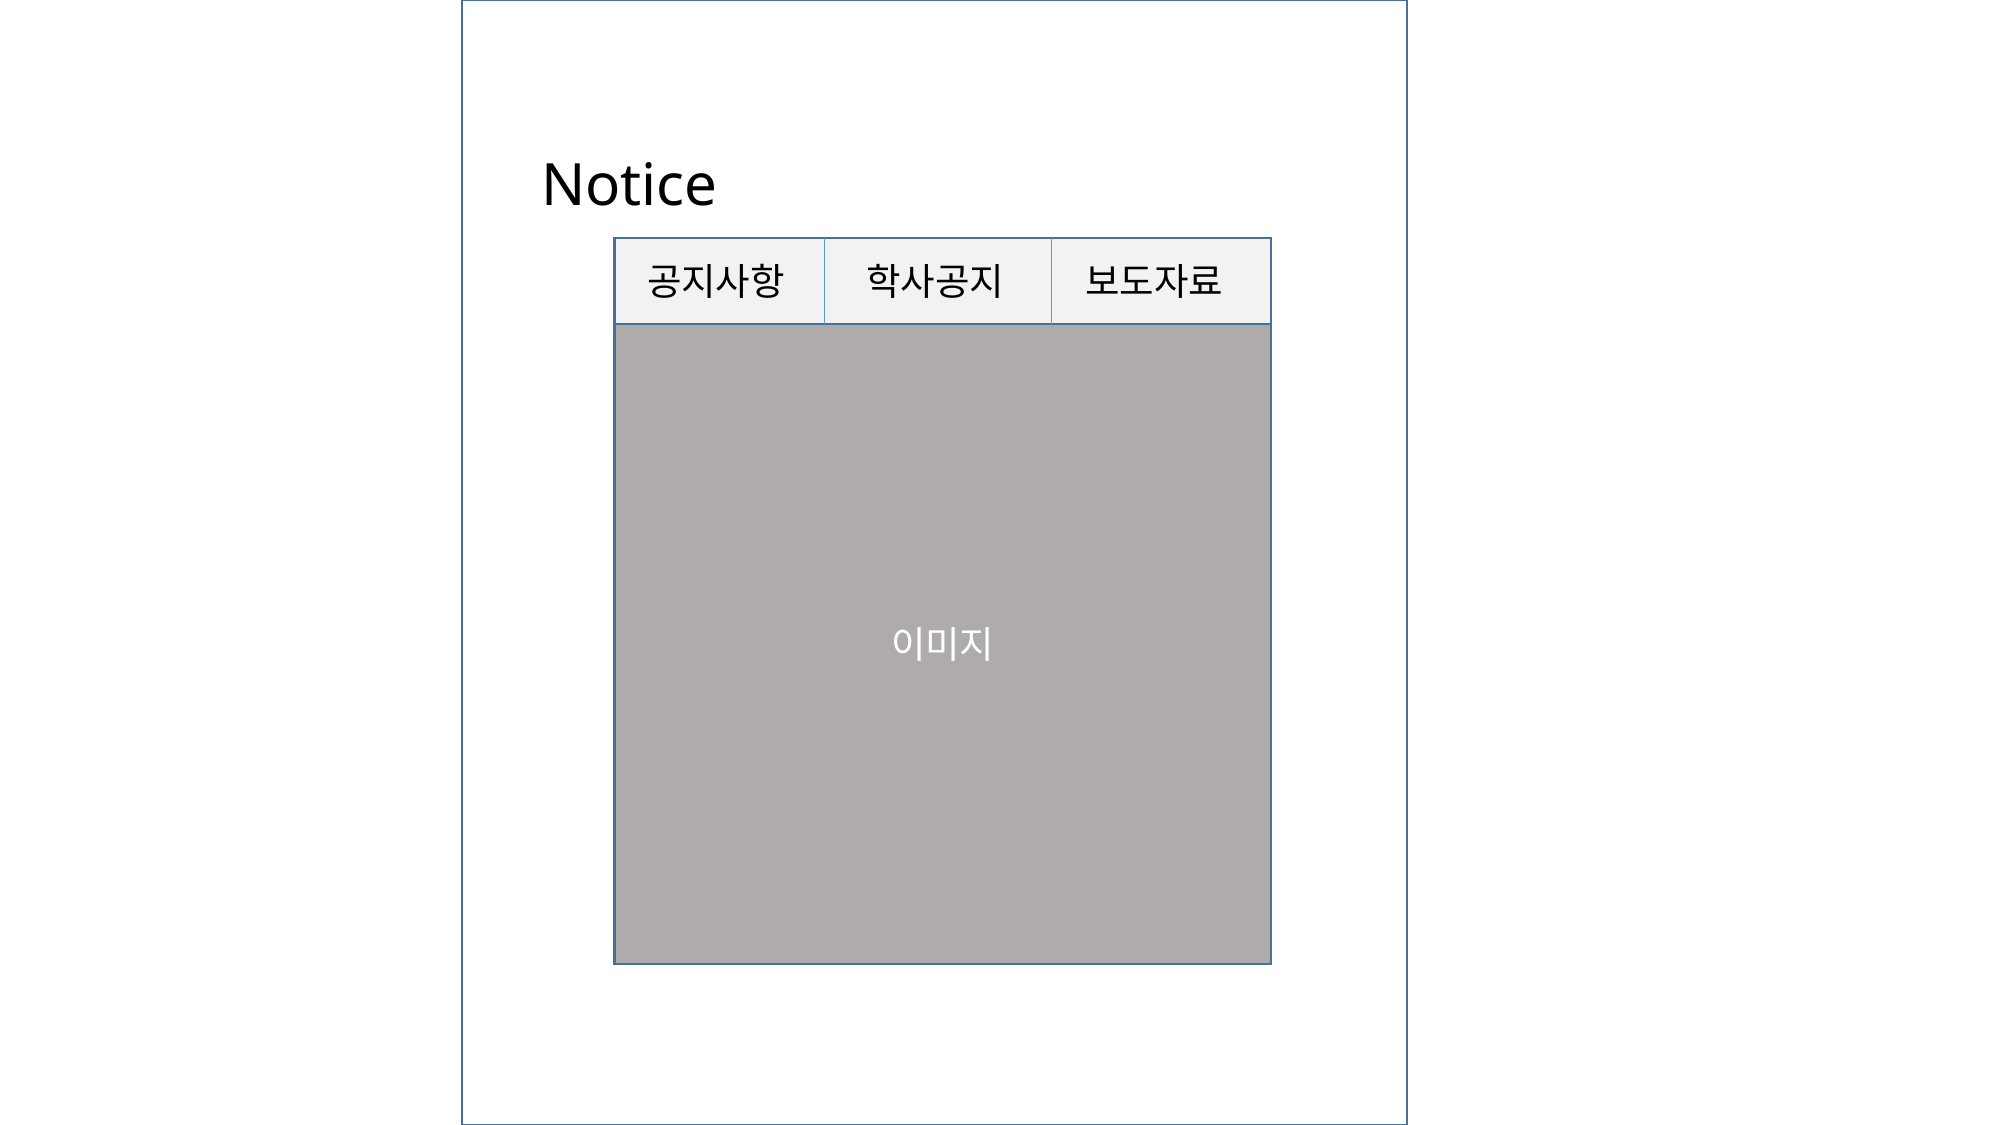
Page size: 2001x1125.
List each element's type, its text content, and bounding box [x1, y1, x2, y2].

text_box [613, 237, 1272, 325]
text_box 보도자료 [1070, 250, 1256, 311]
text_box 공지사항 [632, 250, 817, 311]
text_box 학사공지 [851, 250, 1036, 311]
text_box [461, 0, 1408, 1125]
text_box 이미지 [613, 325, 1272, 965]
text_box Notice [526, 140, 802, 225]
